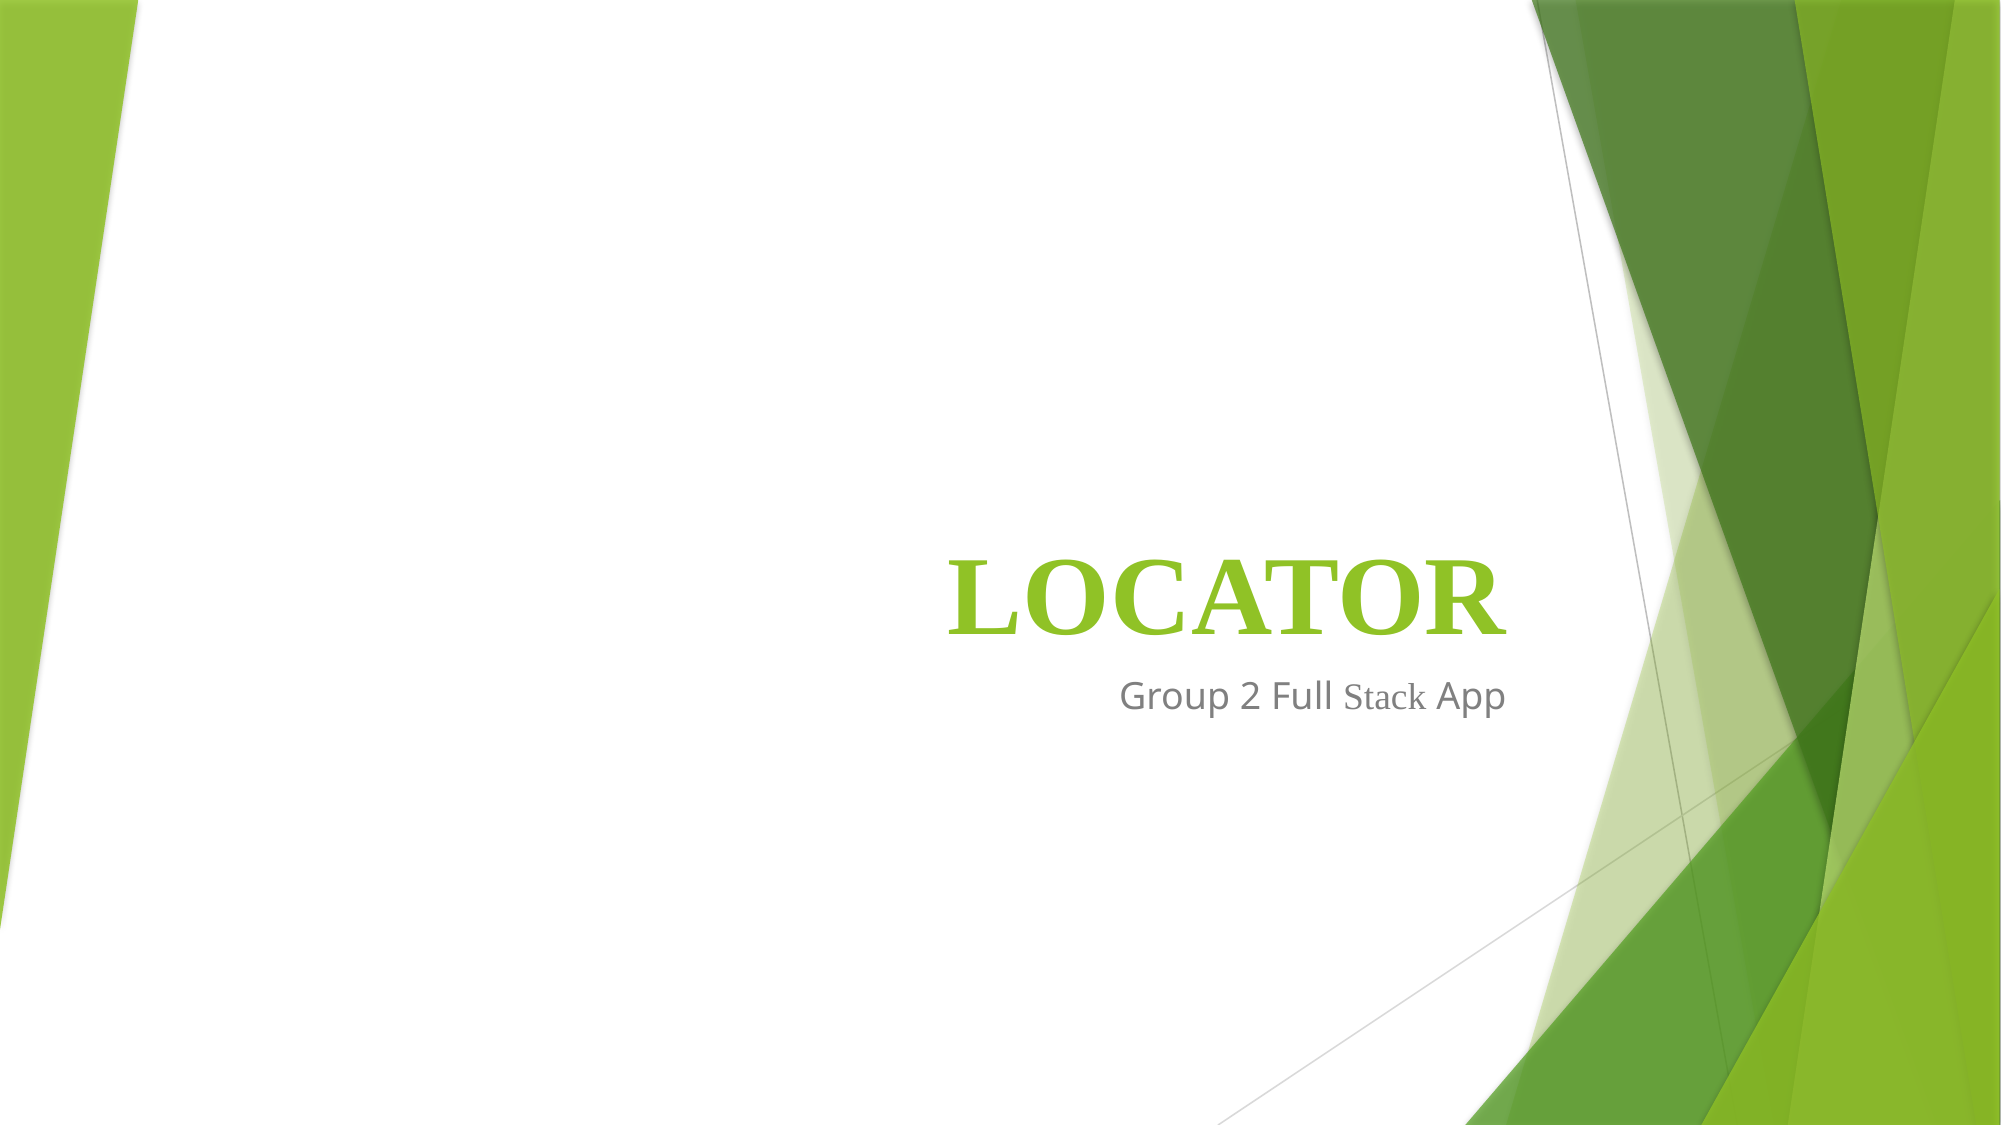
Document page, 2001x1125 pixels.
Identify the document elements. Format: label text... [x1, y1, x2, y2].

title LOCATOR [247, 394, 1522, 664]
subtitle Group 2 Full Stack App [247, 664, 1522, 845]
